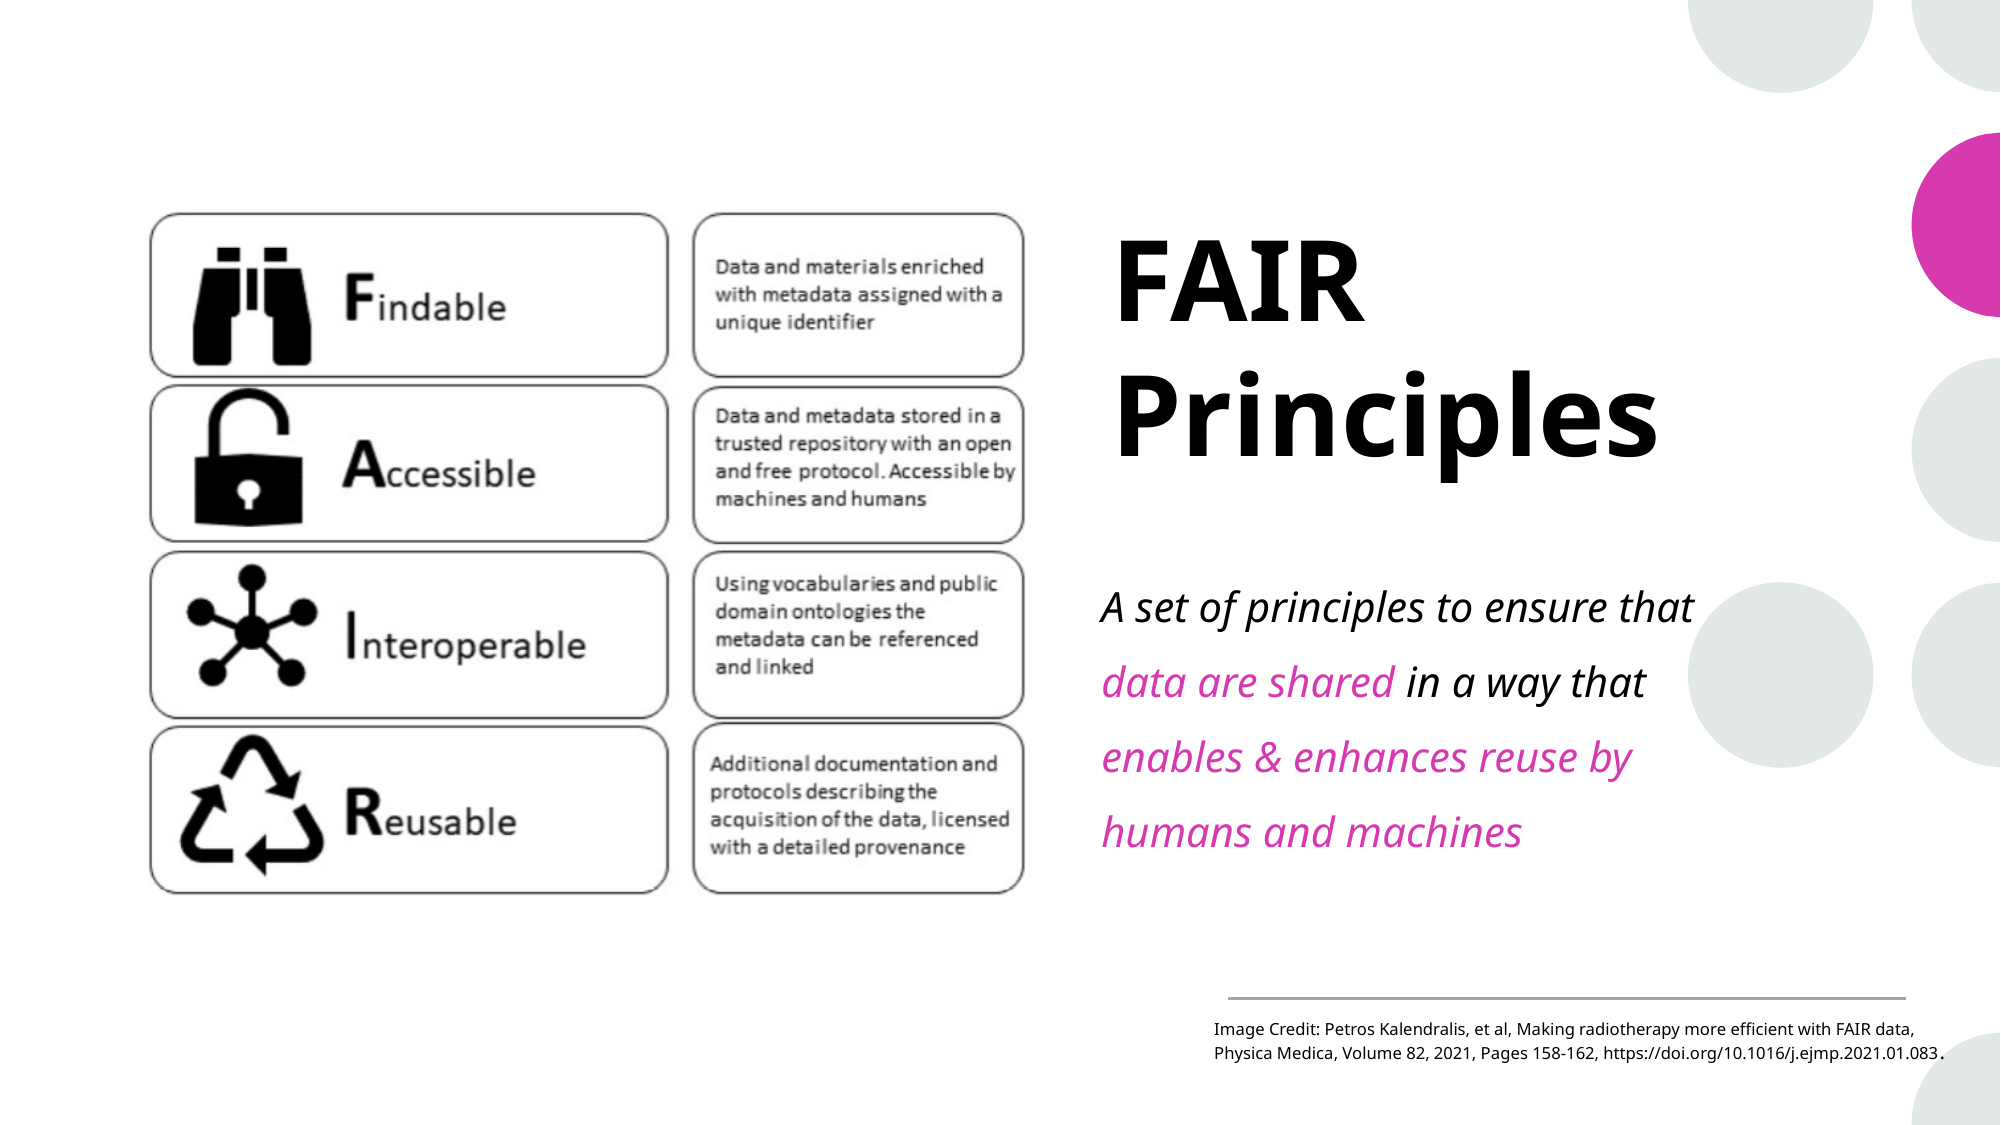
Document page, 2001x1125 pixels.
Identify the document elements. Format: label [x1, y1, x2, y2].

list [148, 211, 1026, 896]
text_box [0, 0, 1017, 1125]
text_box [1017, 0, 1687, 1125]
text_box [1687, 0, 2000, 1125]
